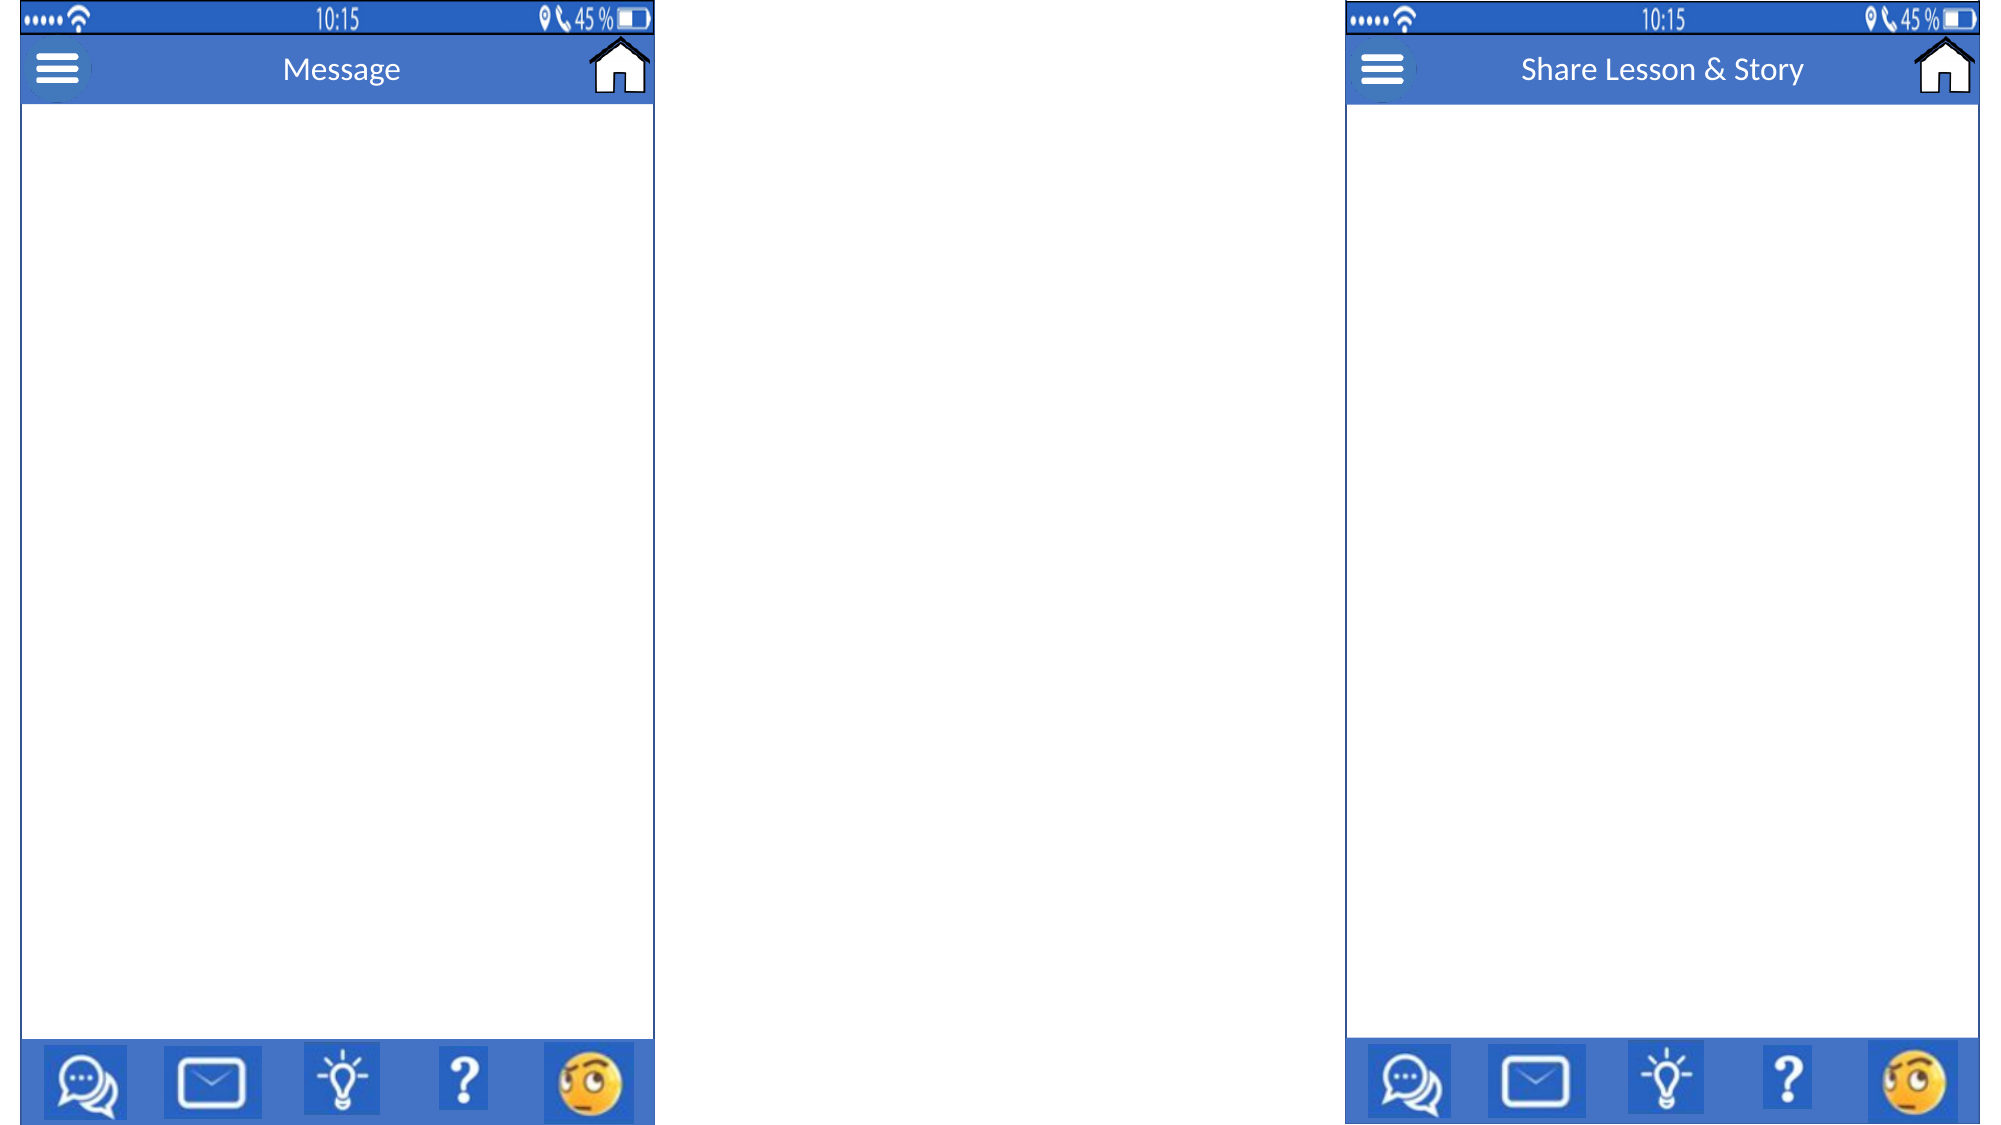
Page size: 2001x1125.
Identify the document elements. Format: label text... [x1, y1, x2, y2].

text_box [1345, 106, 1980, 1124]
text_box Share Lesson & Story [1444, 39, 1881, 95]
text_box [1421, 35, 1980, 106]
picture [1914, 36, 1975, 93]
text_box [21, 1039, 655, 1125]
text_box [96, 33, 655, 105]
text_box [1345, 1037, 1979, 1124]
picture [17, 0, 654, 107]
text_box Message [123, 39, 560, 95]
picture [589, 36, 650, 93]
picture [1342, 1, 1980, 107]
text_box [20, 105, 655, 1125]
